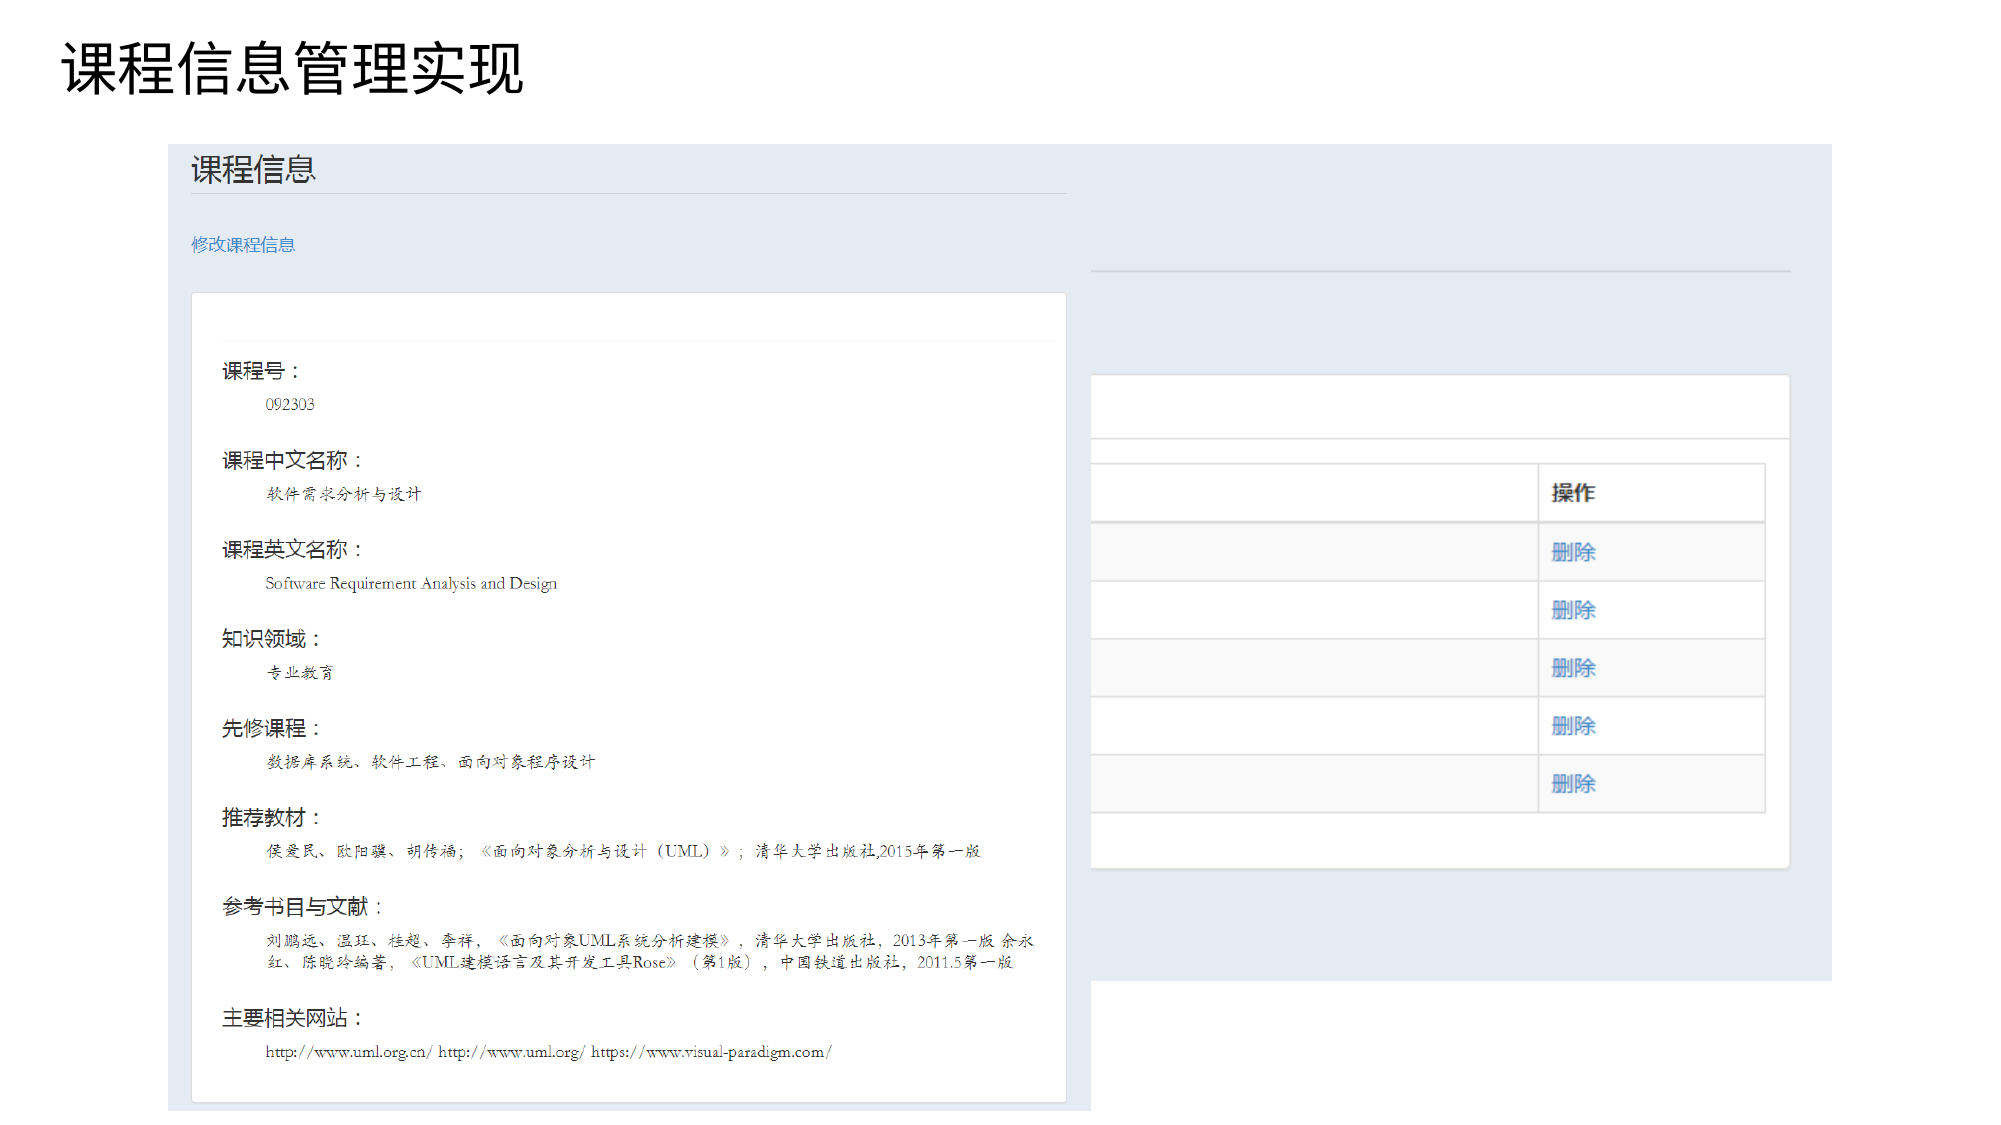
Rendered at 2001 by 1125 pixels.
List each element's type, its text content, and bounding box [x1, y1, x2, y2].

title 课程信息管理实现 [5, 19, 580, 111]
picture [168, 144, 1832, 1112]
